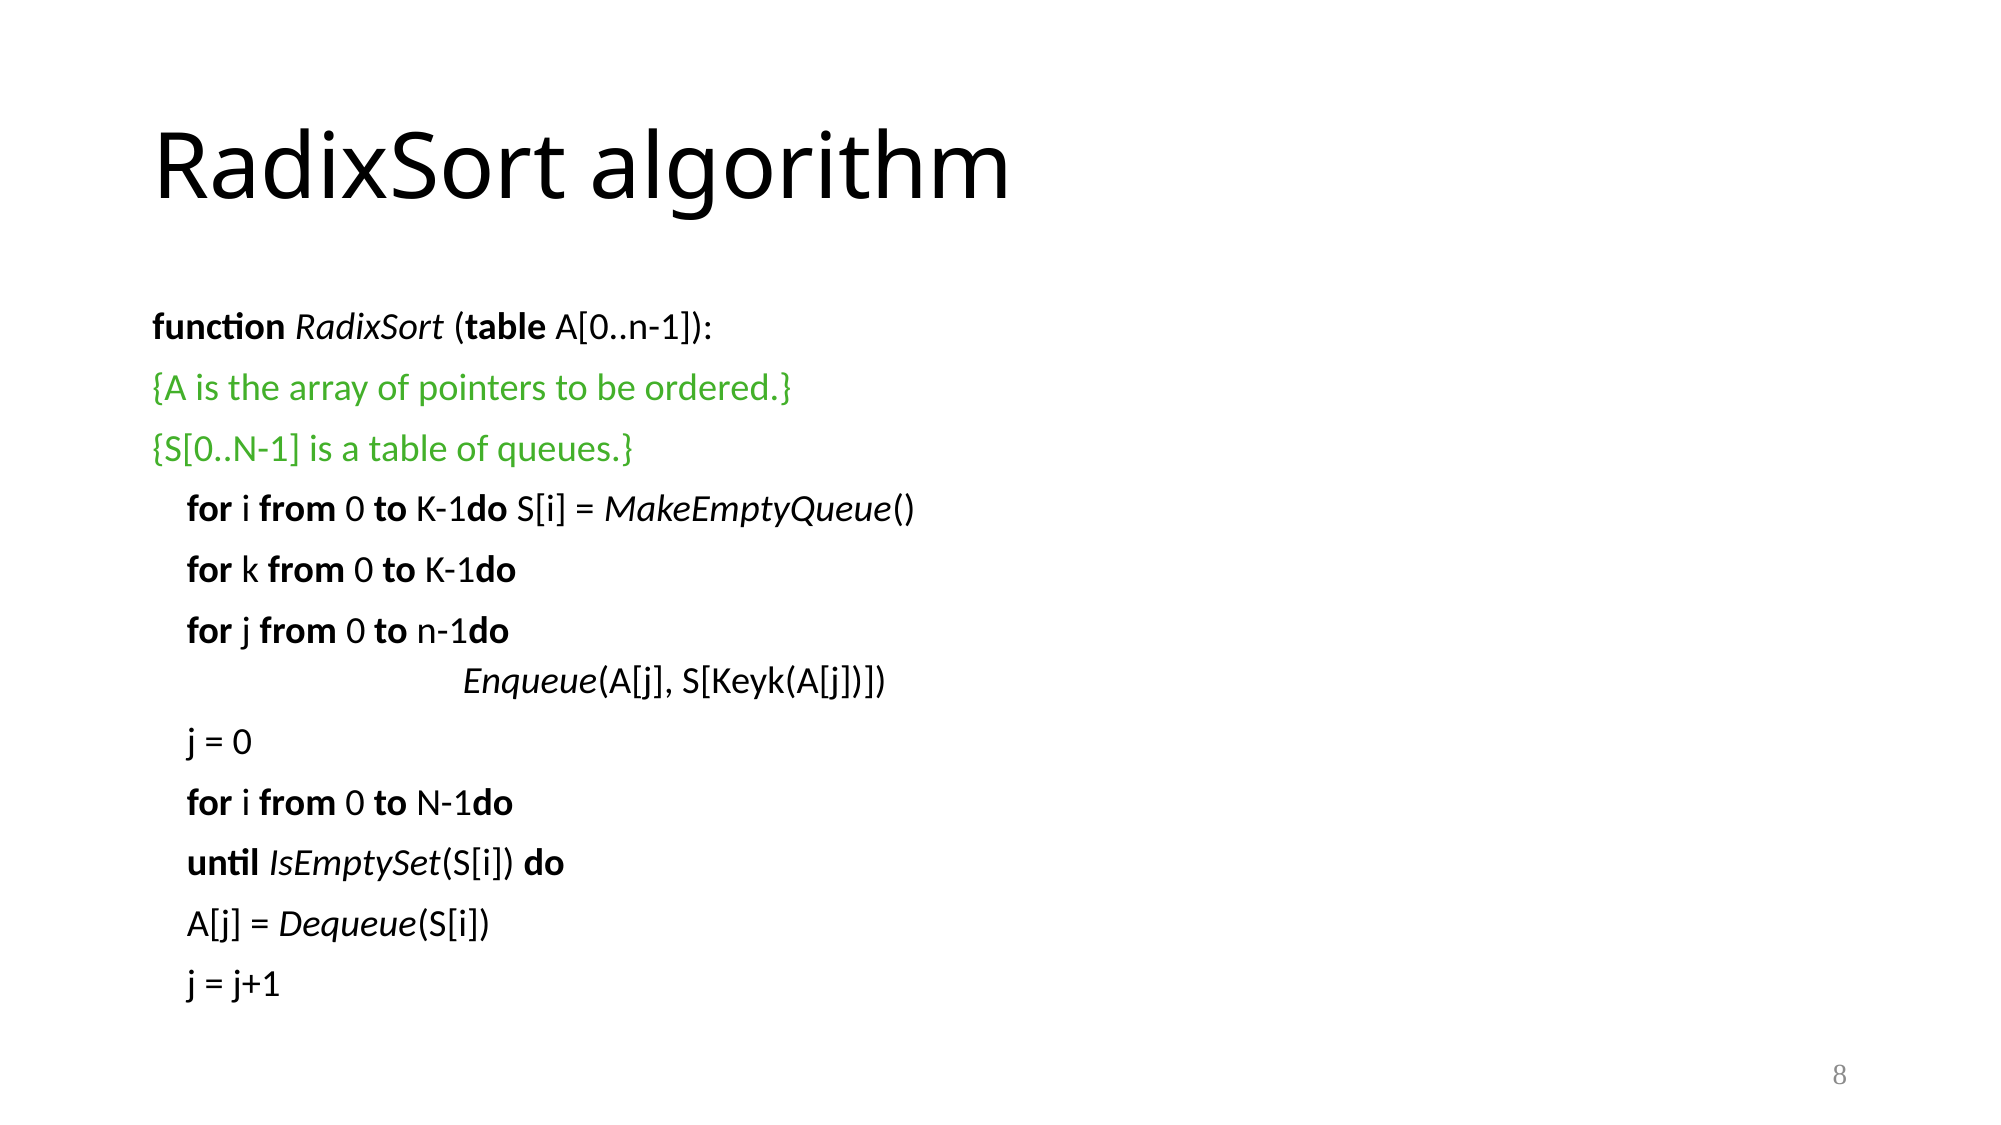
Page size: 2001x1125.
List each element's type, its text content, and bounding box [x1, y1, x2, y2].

list function RadixSort (table A[0..n-1]): {A is the array of pointers to be ordered.} {S[0..N-1] is a table of queues.} for i from 0 to K-1do S[i] = MakeEmptyQueue() for k from 0 to K-1do for j from 0 to n-1do Enqueue(A[j], S[Keyk(A[j])]) j = 0 for i from 0 to N-1do until IsEmptySet(S[i]) do A[j] = Dequeue(S[i]) j = j+1 [137, 299, 1863, 1014]
title RadixSort algorithm [137, 59, 1863, 278]
slide_number 8 [1412, 1042, 1863, 1103]
